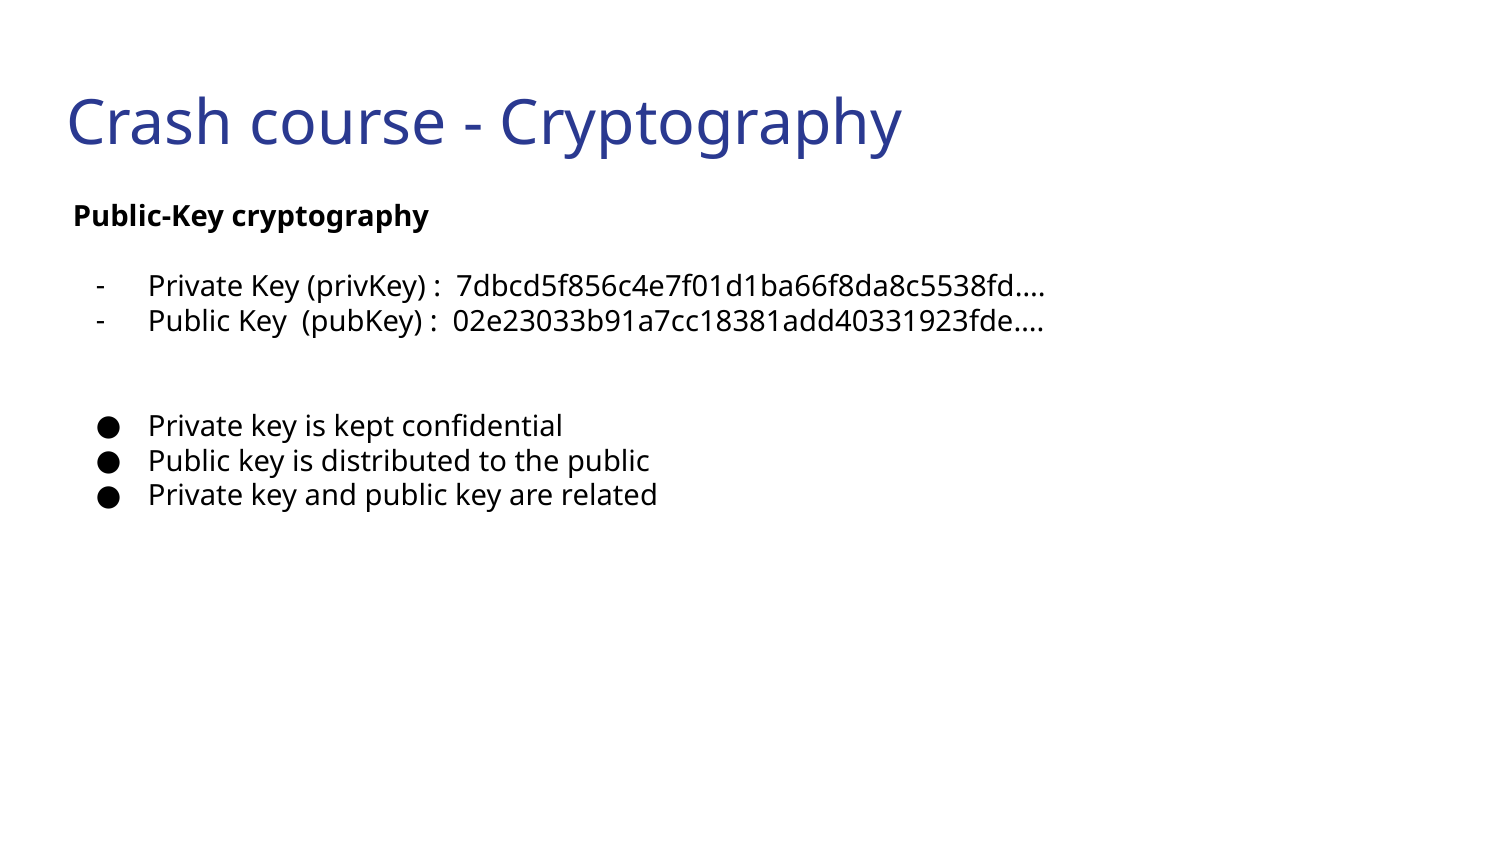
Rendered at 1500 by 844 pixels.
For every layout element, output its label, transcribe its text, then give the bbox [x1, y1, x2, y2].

text_box Public-Key cryptography Private Key (privKey) : 7dbcd5f856c4e7f01d1ba66f8da8c5538fd…. Public Key (pubKey) : 02e23033b91a7cc18381add40331923fde…. Private key is kept confidential Public key is distributed to the public Private key and public key are related [57, 182, 1464, 802]
title Crash course - Cryptography [51, 67, 1449, 167]
